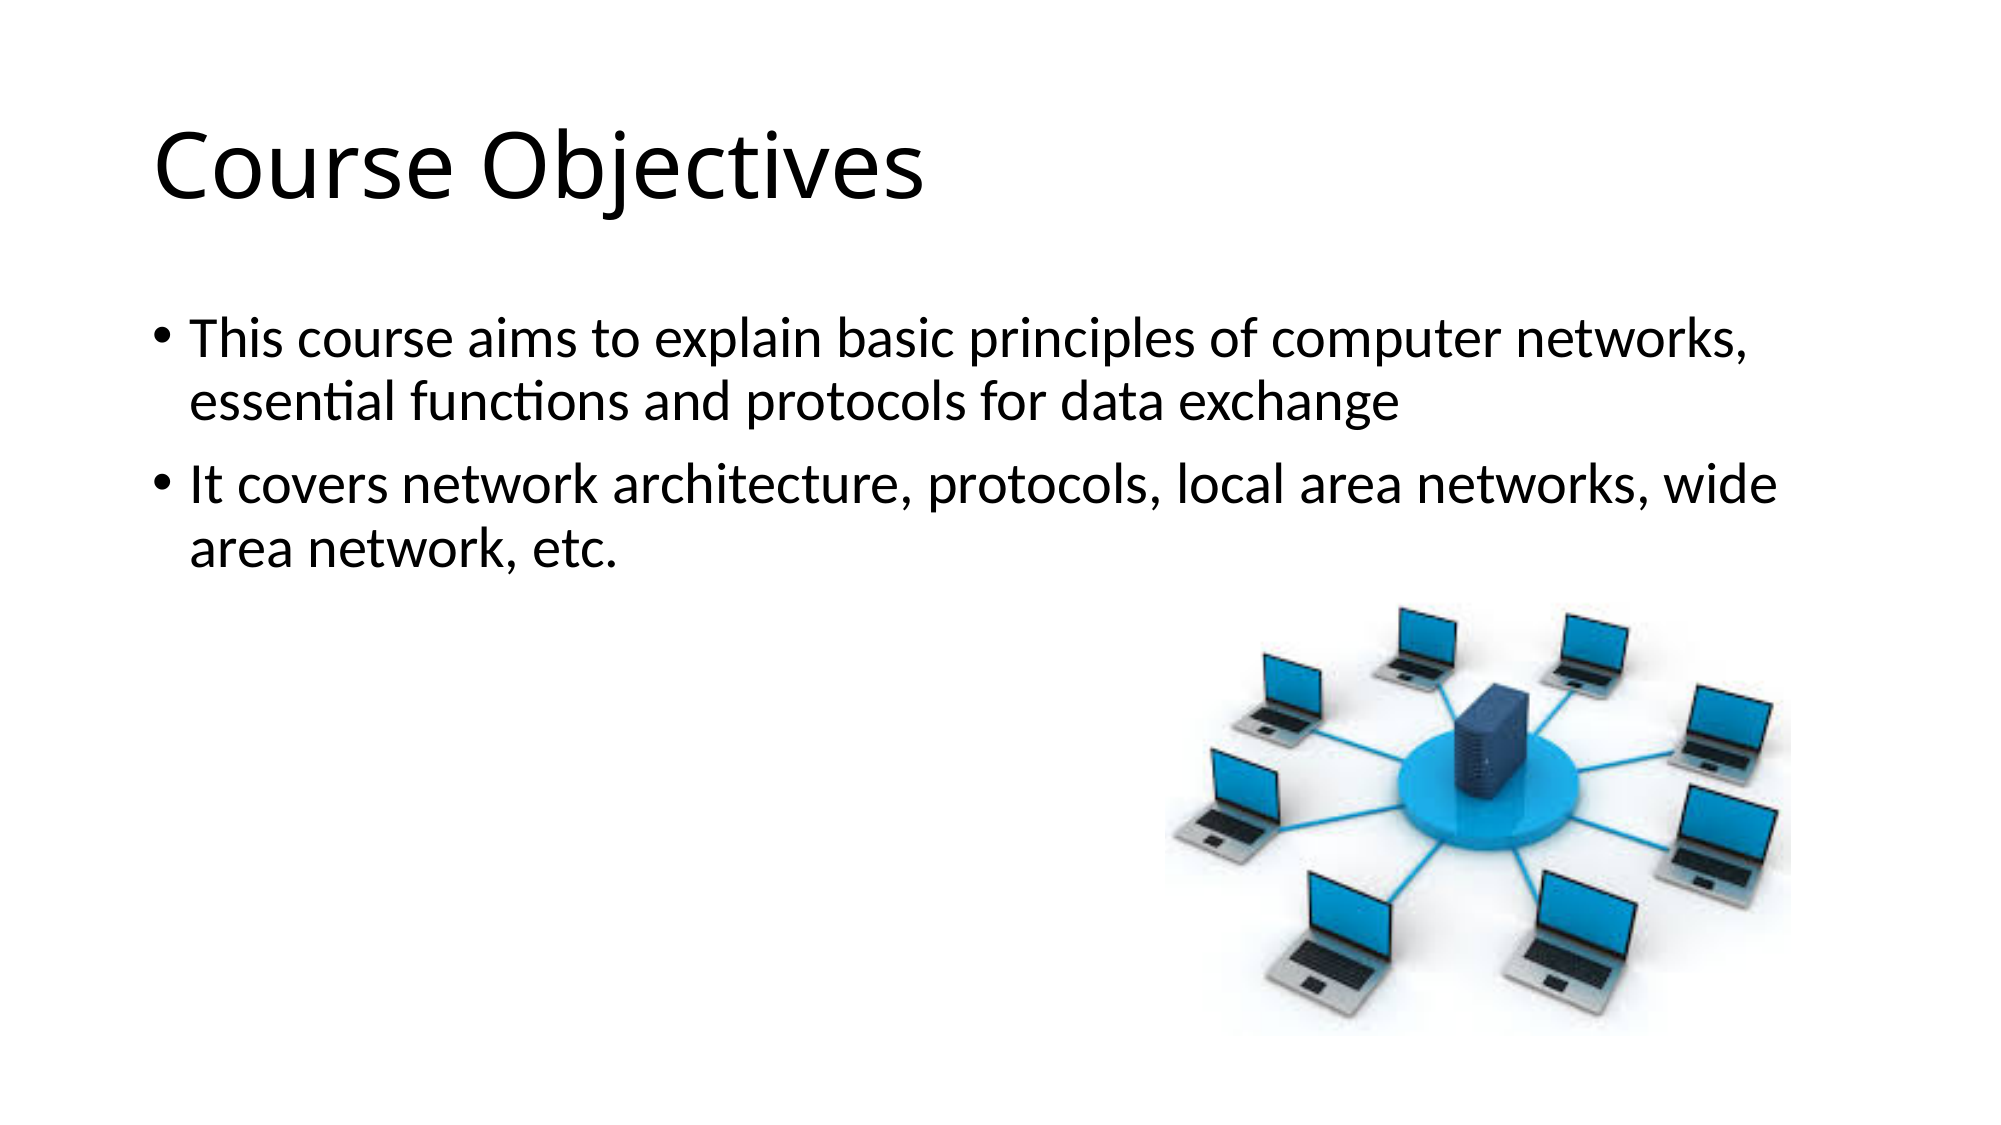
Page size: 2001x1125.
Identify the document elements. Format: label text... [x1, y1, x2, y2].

list This course aims to explain basic principles of computer networks, essential functions and protocols for data exchange It covers network architecture, protocols, local area networks, wide area network, etc. [137, 299, 1863, 1014]
picture [1165, 565, 1791, 1036]
title Course Objectives [137, 59, 1863, 278]
